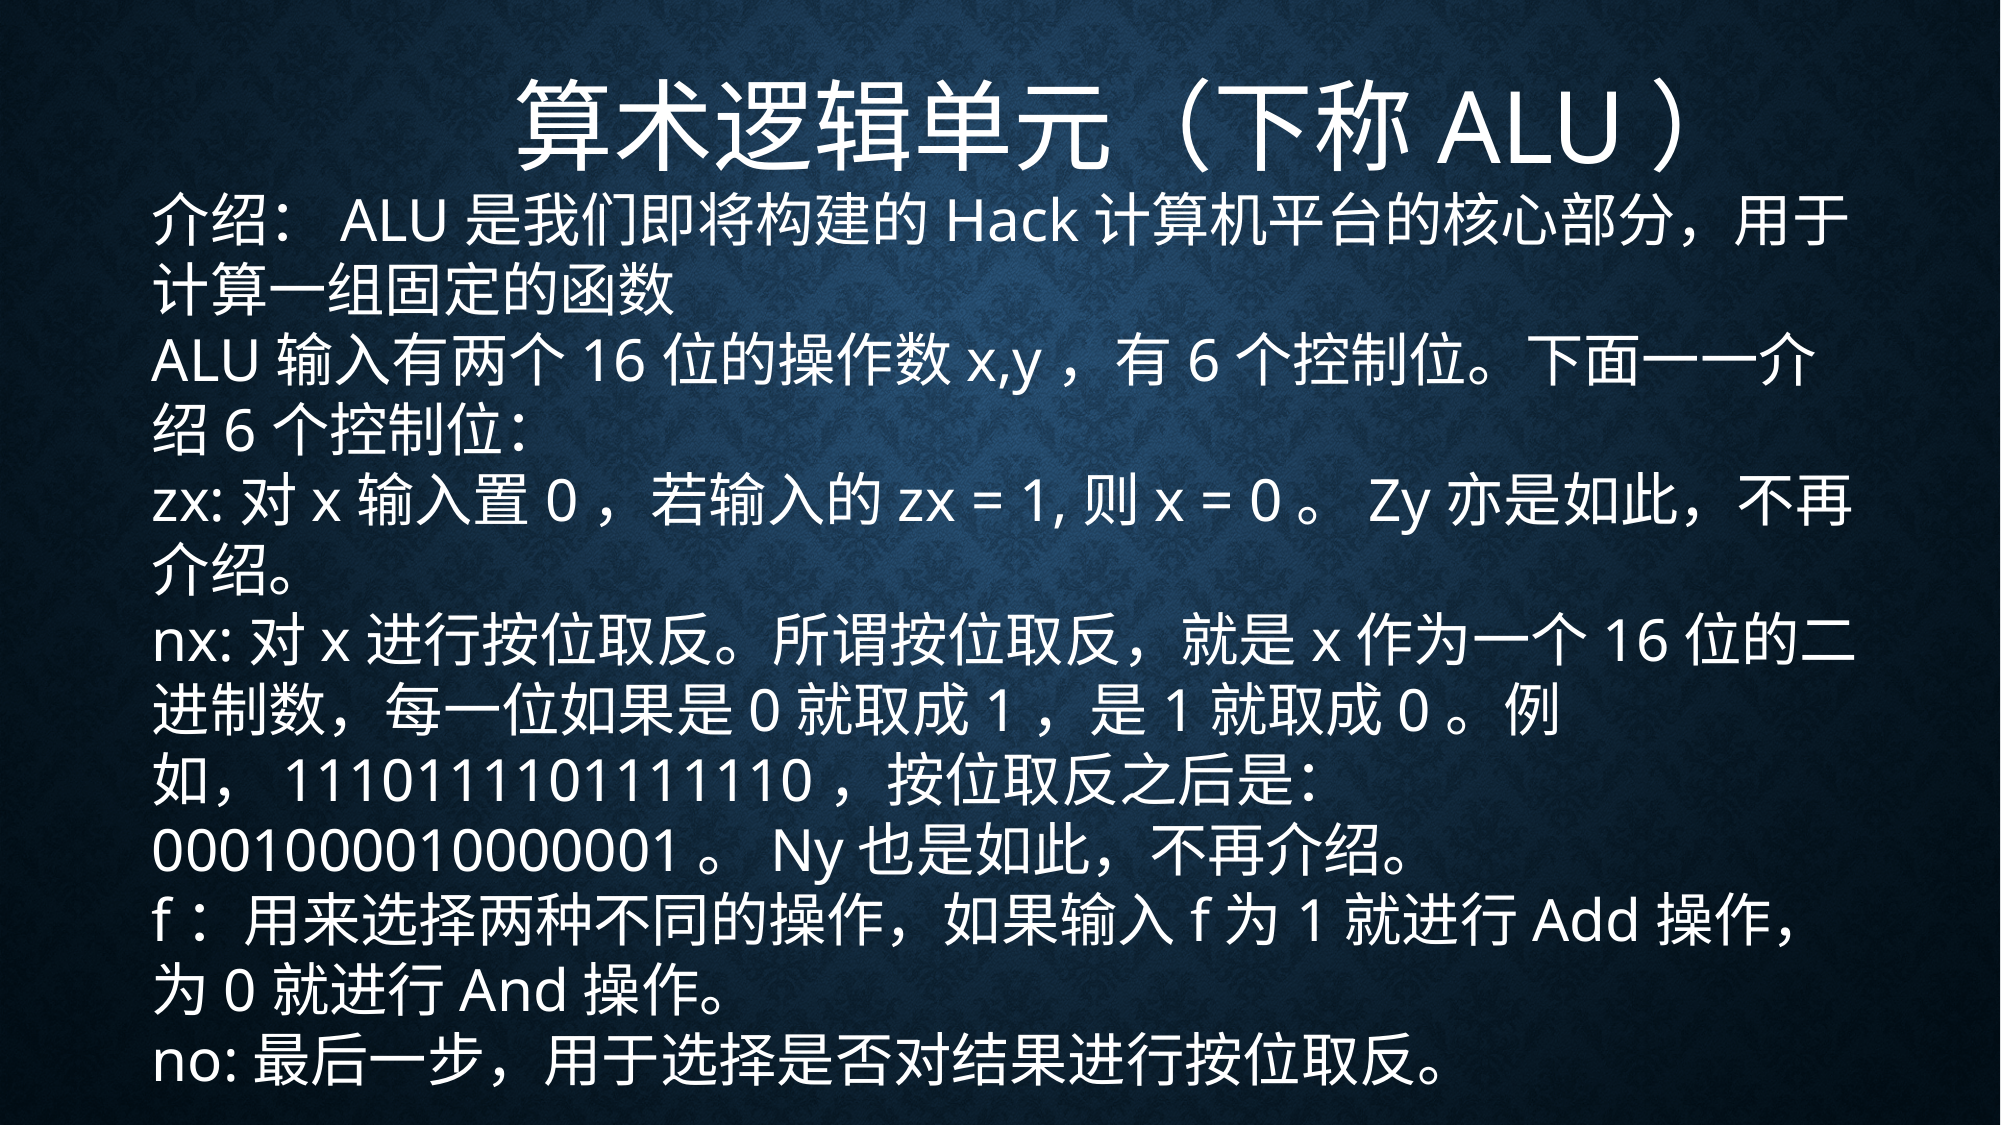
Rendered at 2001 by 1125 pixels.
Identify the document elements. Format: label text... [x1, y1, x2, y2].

text_box 算术逻辑单元（下称ALU） 介绍：ALU是我们即将构建的Hack计算机平台的核心部分，用于计算一组固定的函数 ALU输入有两个16位的操作数x,y，有6个控制位。下面一一介绍6个控制位： zx:对x输入置0，若输入的zx = 1,则x = 0。Zy亦是如此，不再介绍。 nx:对x进行按位取反。所谓按位取反，就是x作为一个16位的二进制数，每一位如果是0就取成1，是1就取成0。例如，1110111101111110，按位取反之后是：0001000010000001。Ny也是如此，不再介绍。 f：用来选择两种不同的操作，如果输入f为1就进行Add操作，为0就进行And操作。 no:最后一步，用于选择是否对结果进行按位取反。 [137, 55, 1874, 1125]
